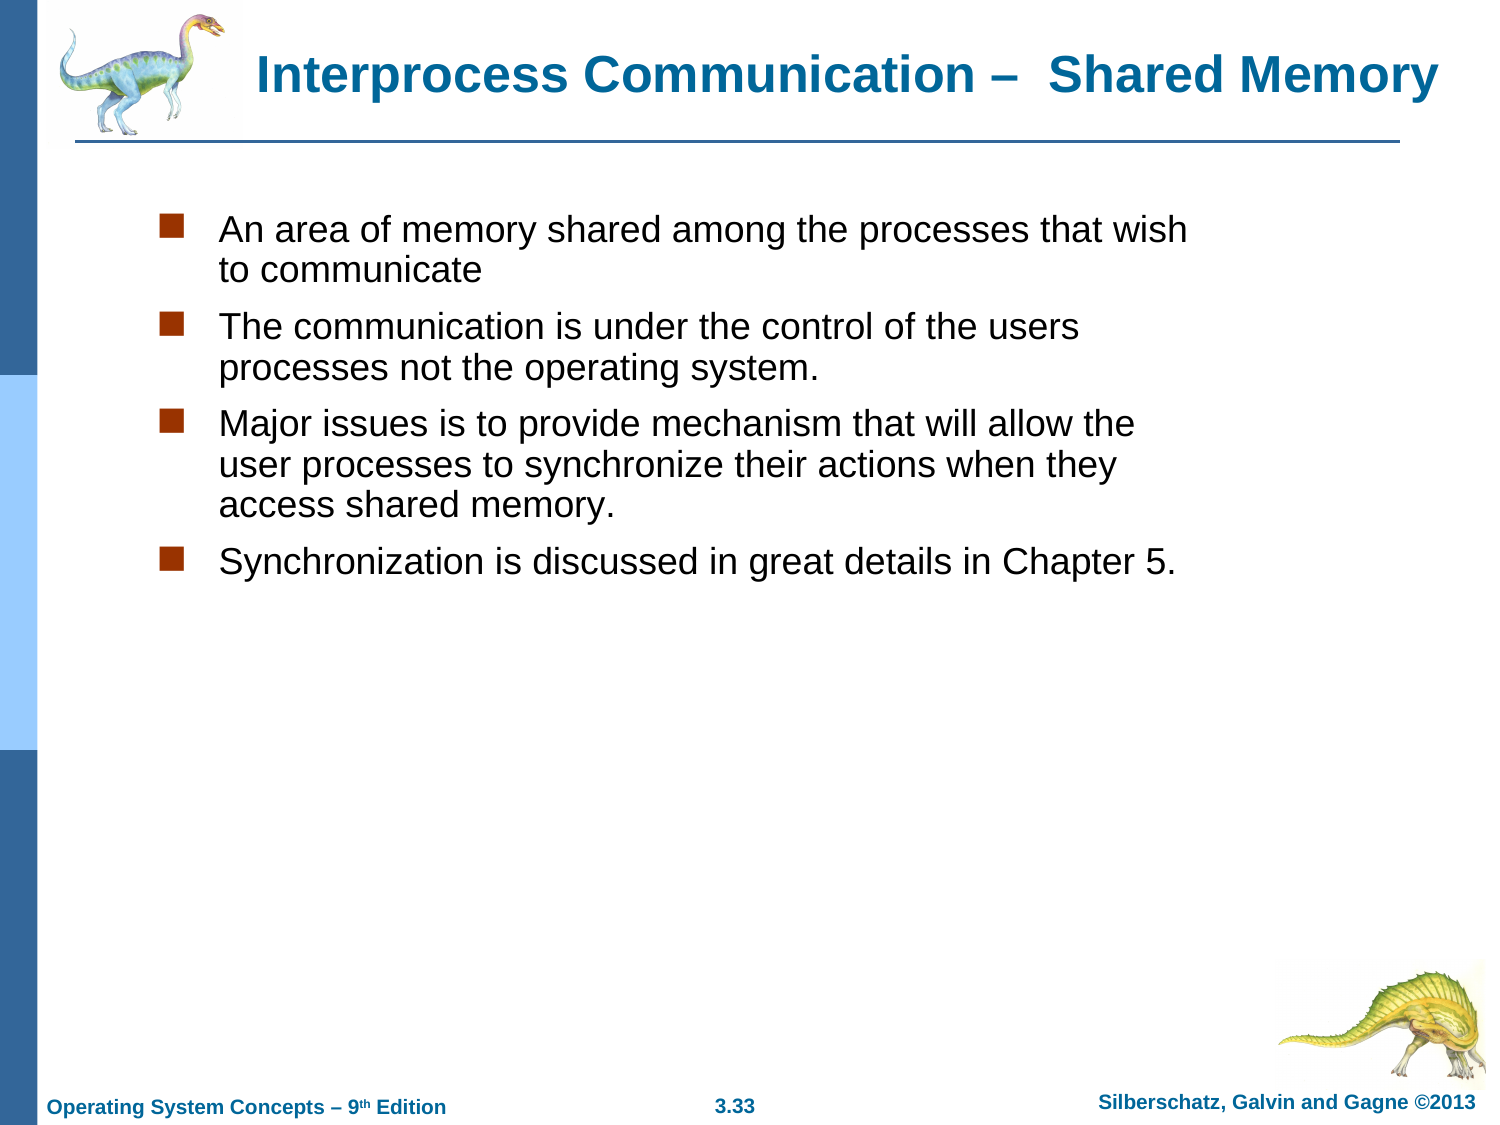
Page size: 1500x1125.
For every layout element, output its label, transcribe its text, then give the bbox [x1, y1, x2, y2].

picture [1415, 1094, 1423, 1099]
picture [1275, 959, 1486, 1090]
picture [46, 0, 243, 149]
list An area of memory shared among the processes that wish to communicate The communication is under the control of the users processes not the operating system. Major issues is to provide mechanism that will allow the user processes to synchronize their actions when they access shared memory. Synchronization is discussed in great details in Chapter 5. [147, 202, 1234, 946]
title Interprocess Communication – Shared Memory [173, 15, 1500, 111]
